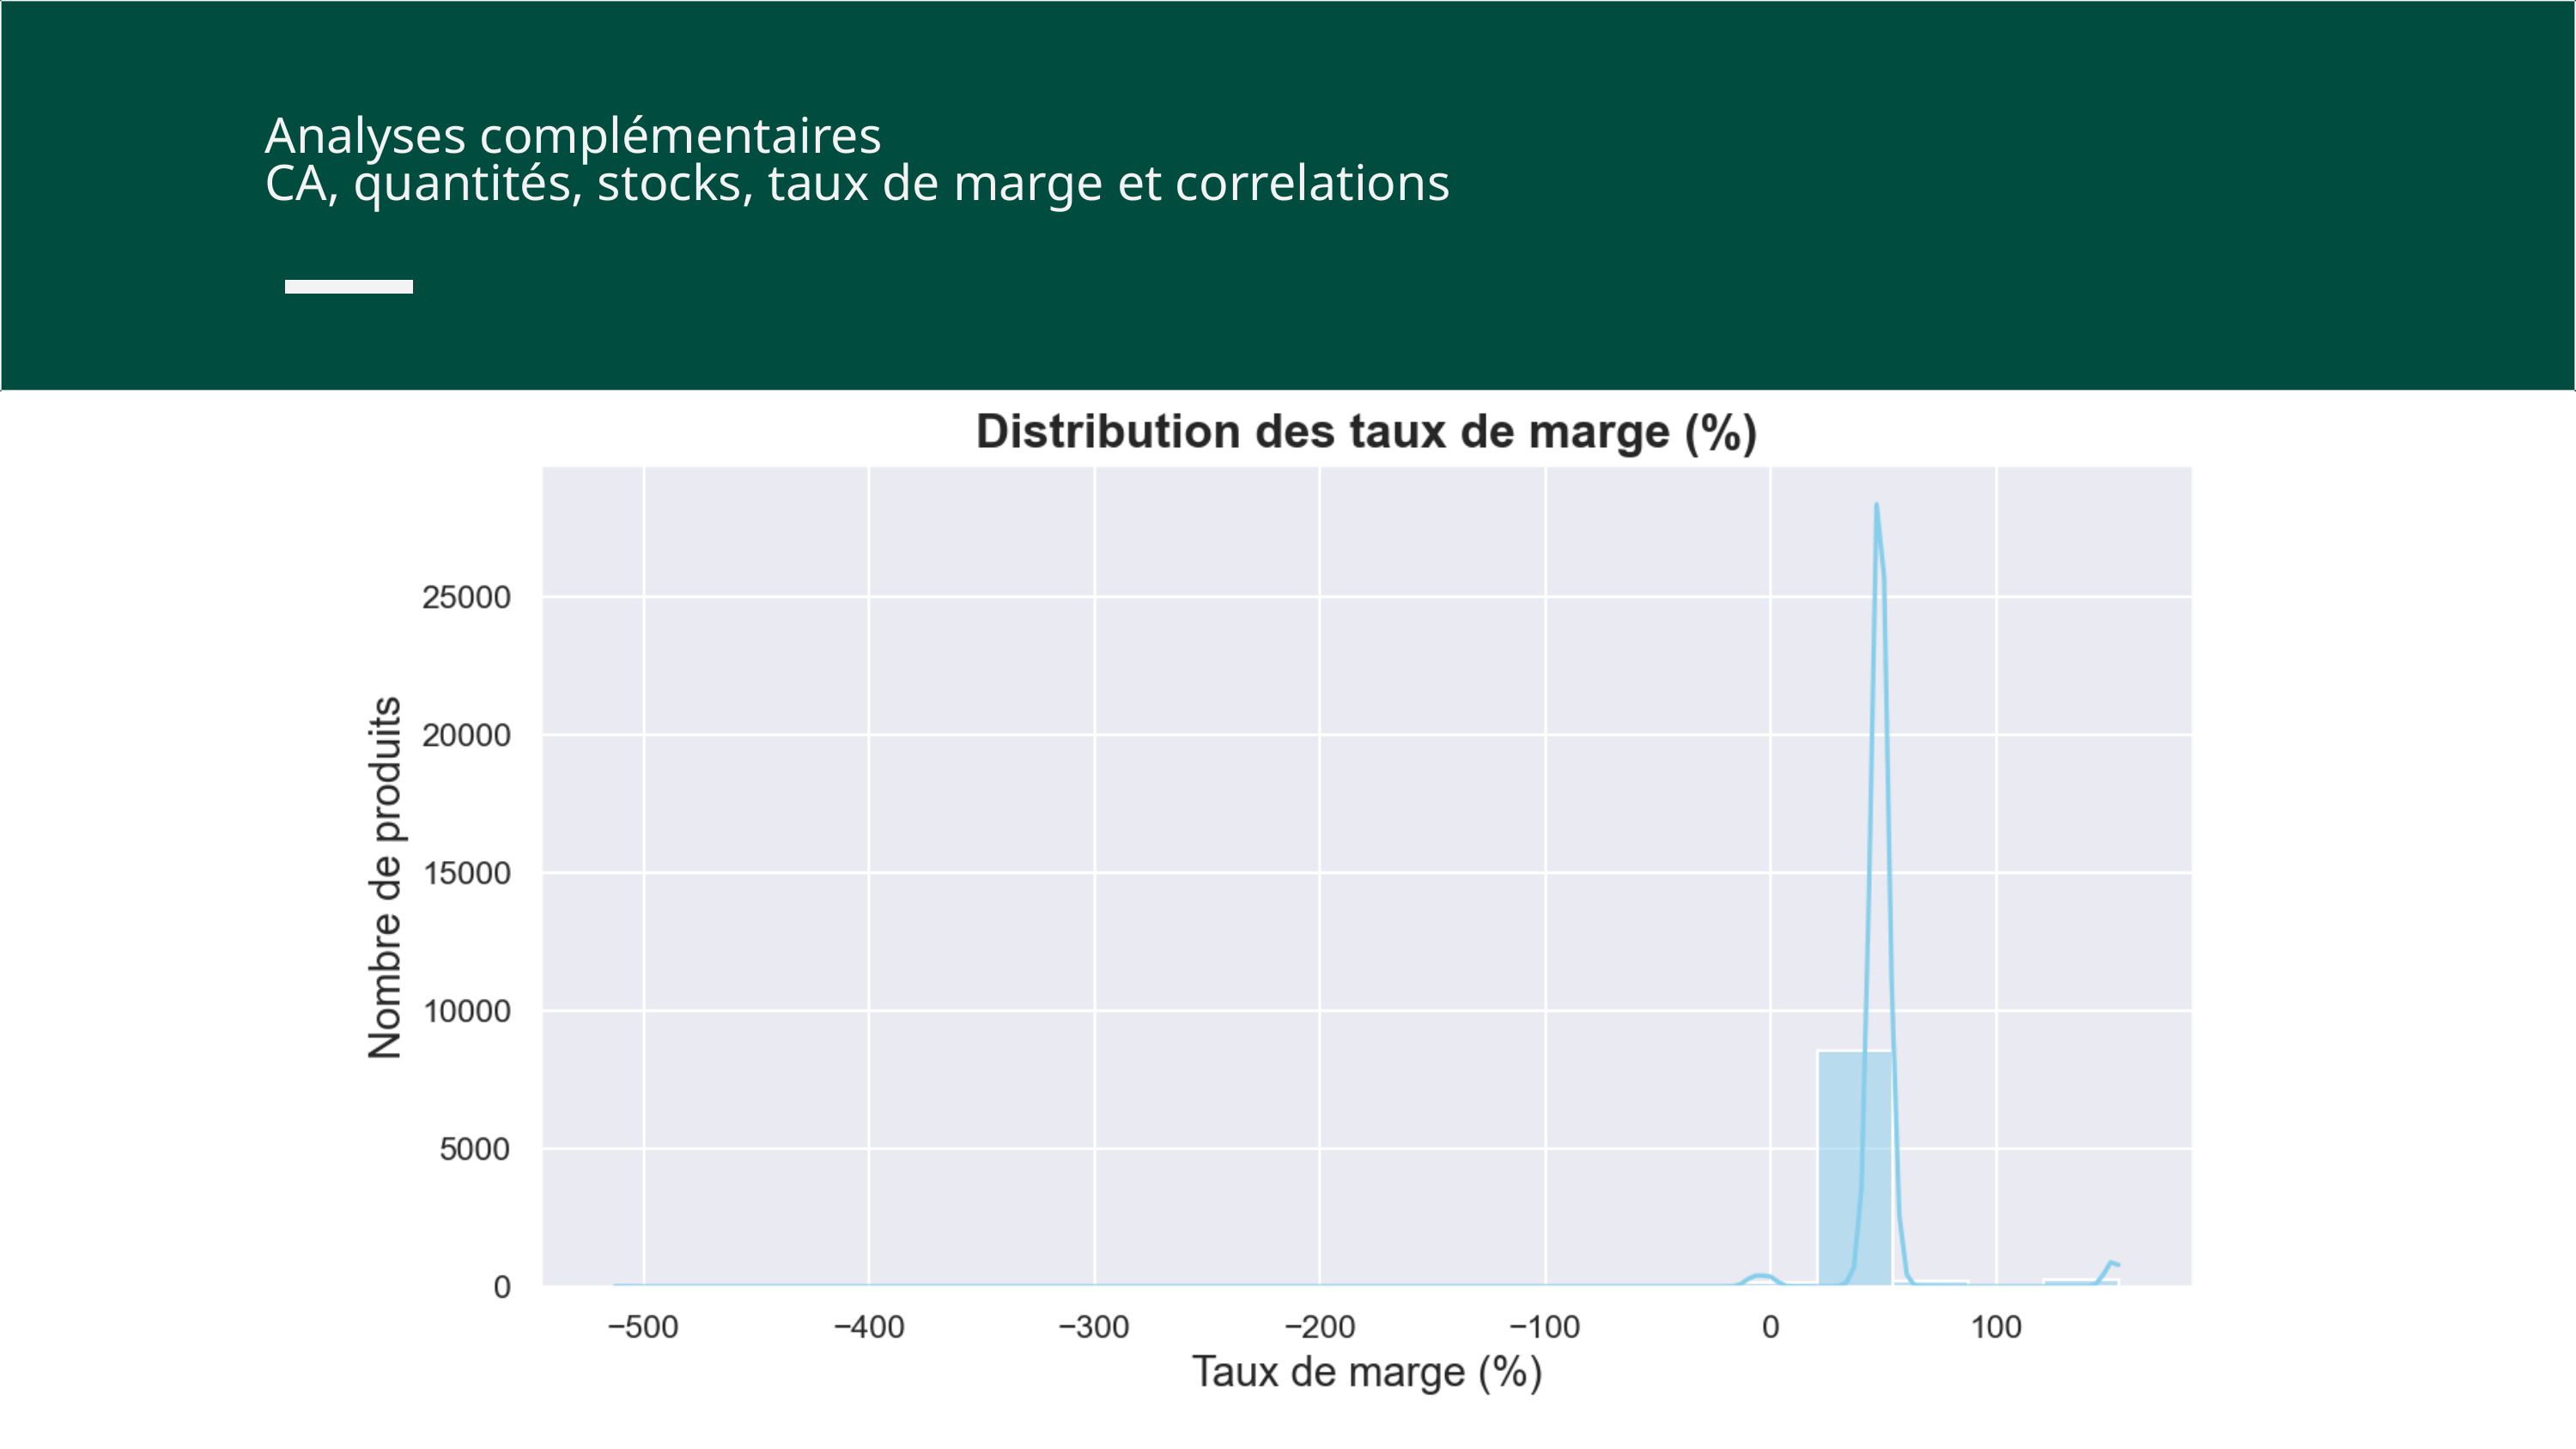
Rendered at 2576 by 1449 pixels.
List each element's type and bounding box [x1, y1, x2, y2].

text_box [284, 279, 413, 294]
text_box [0, 0, 2576, 393]
text_box [349, 403, 2215, 1416]
